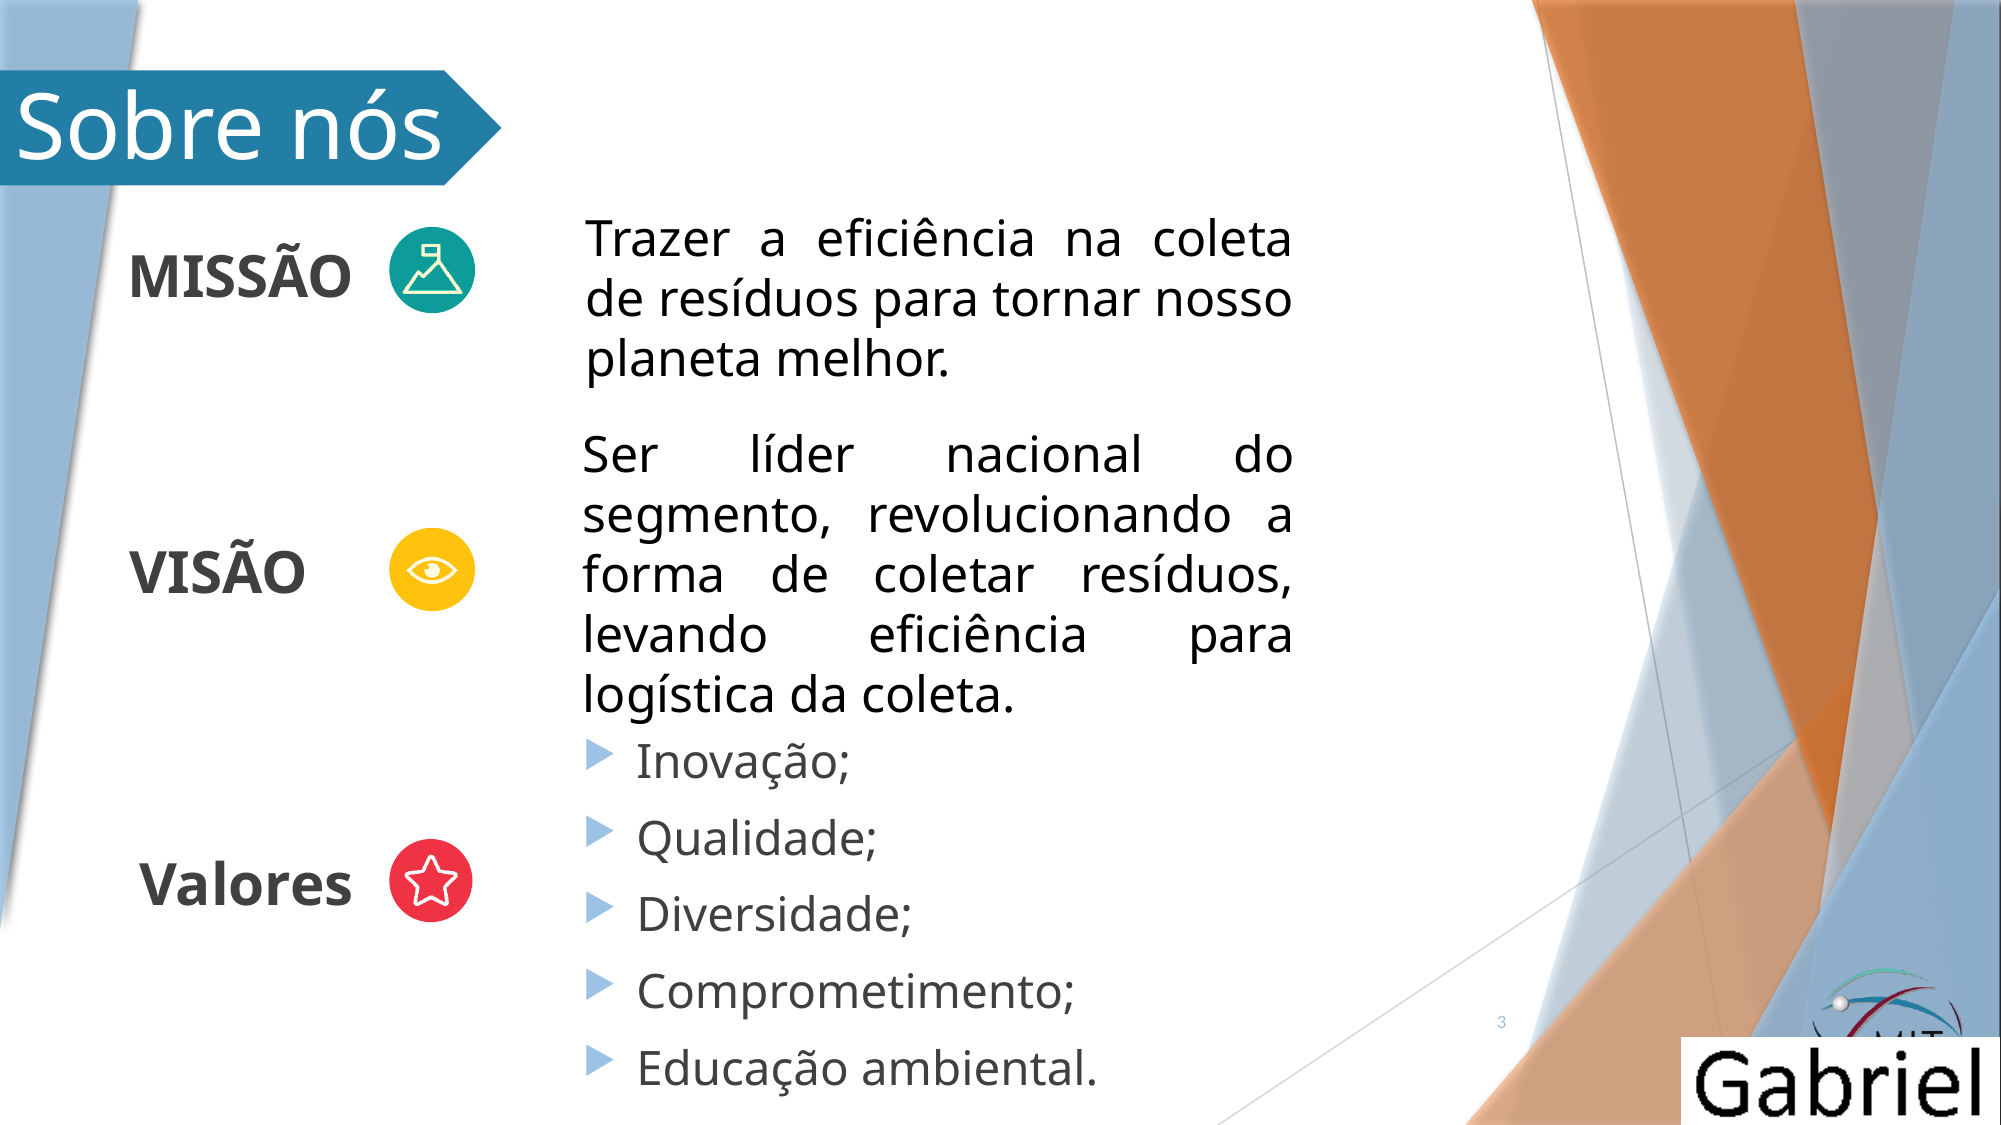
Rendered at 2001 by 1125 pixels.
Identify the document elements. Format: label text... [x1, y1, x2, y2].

picture [389, 838, 473, 923]
picture [388, 527, 476, 612]
text_box Inovação; Qualidade; Diversidade; Comprometimento; Educação ambiental. [568, 723, 1310, 1103]
title Sobre nós [0, 44, 843, 186]
picture [388, 226, 476, 314]
slide_number 3 [1409, 991, 1522, 1051]
text_box Valores [117, 839, 375, 925]
picture [1680, 968, 2000, 1125]
text_box Ser líder nacional do segmento, revolucionando a forma de coletar resíduos, levando eficiência para logística da coleta. [568, 415, 1310, 723]
text_box MISSÃO [112, 232, 369, 317]
text_box VISÃO [115, 527, 323, 613]
text_box Trazer a eficiência na coleta de resíduos para tornar nosso planeta melhor. [571, 199, 1310, 415]
